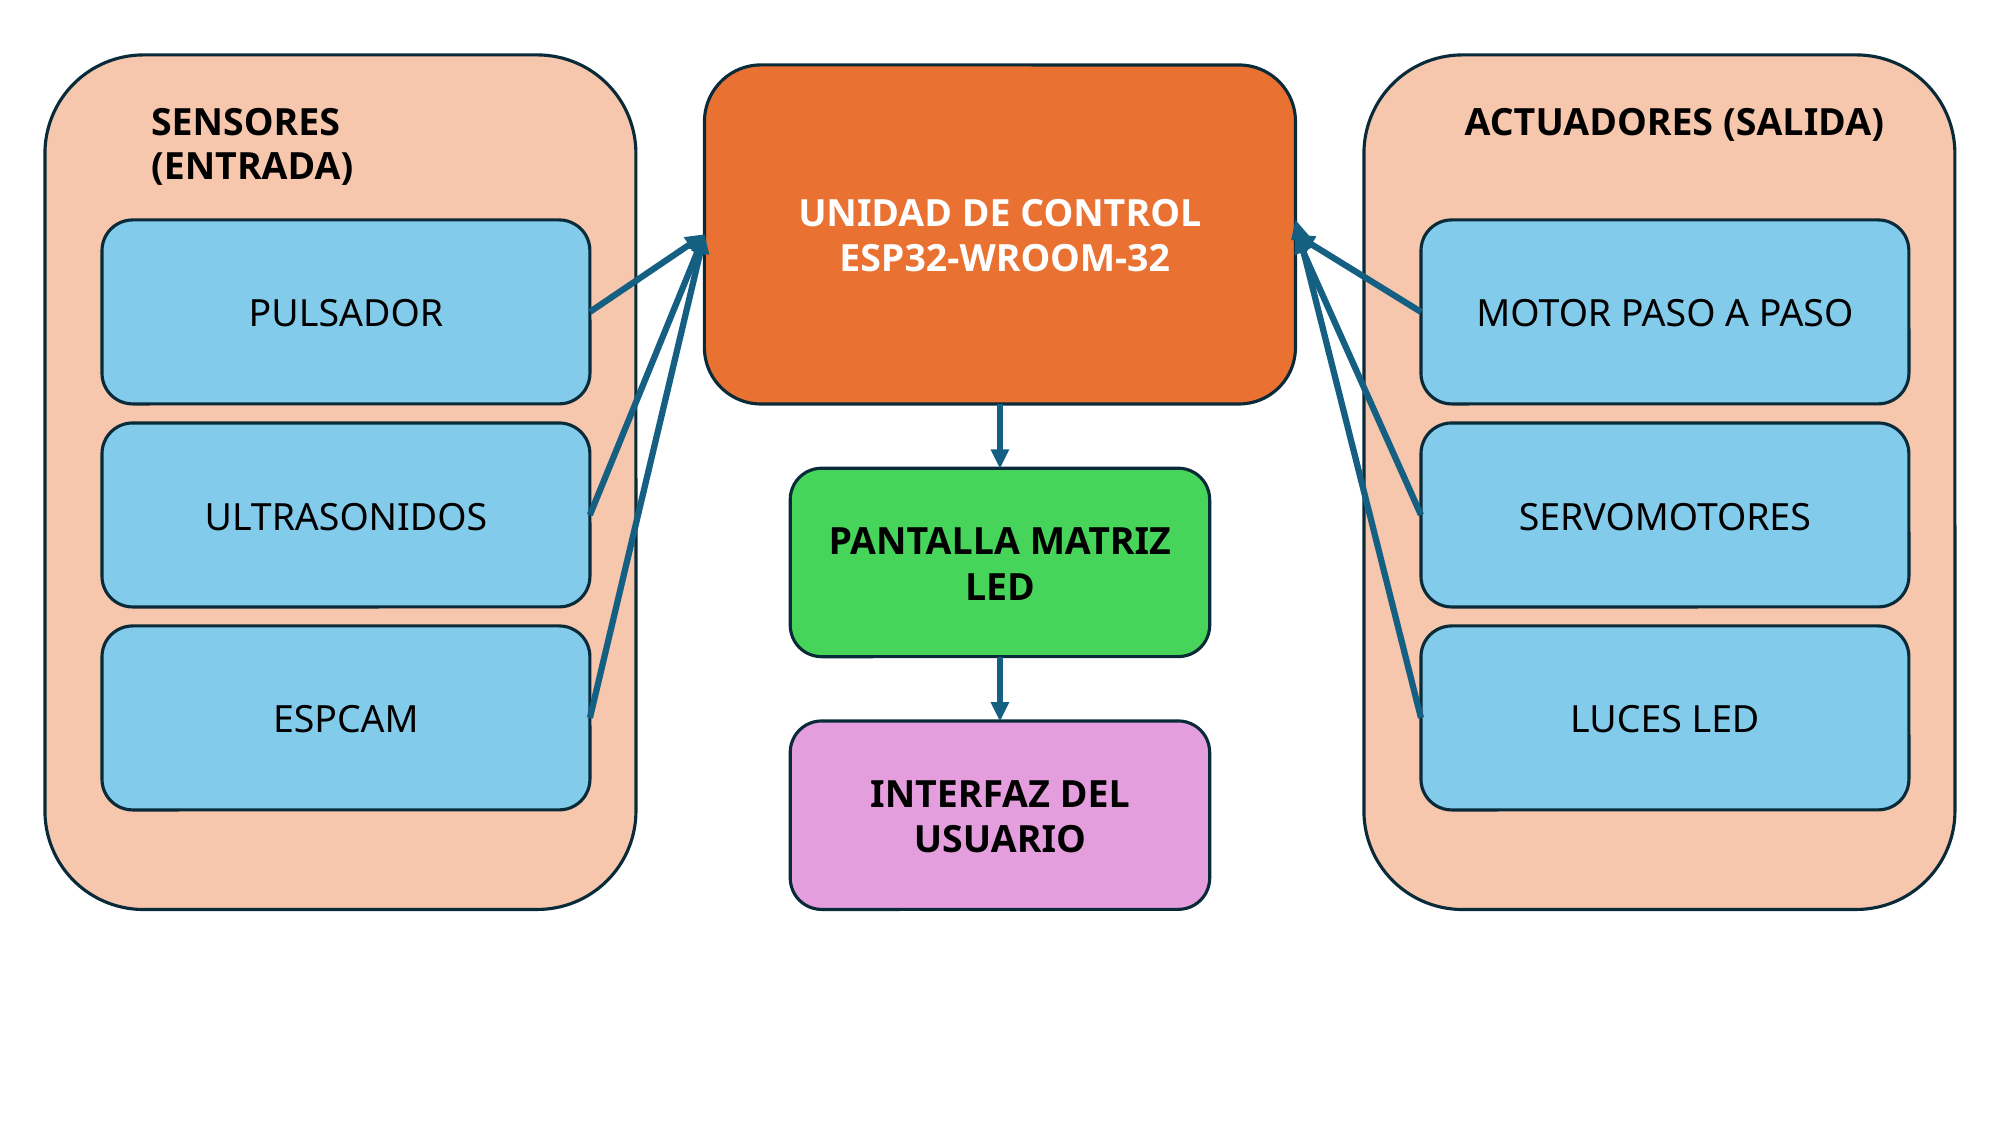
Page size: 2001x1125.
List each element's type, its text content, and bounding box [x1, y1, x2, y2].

text_box ESPCAM [100, 624, 592, 812]
text_box ULTRASONIDOS [100, 421, 589, 609]
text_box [589, 233, 705, 719]
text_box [1294, 219, 1422, 719]
text_box PULSADOR [100, 218, 589, 406]
text_box UNIDAD DE CONTROL ESP32-WROOM-32 [702, 63, 1298, 406]
text_box SERVOMOTORES [1422, 421, 1911, 609]
text_box INTERFAZ DEL USUARIO [788, 719, 1212, 912]
text_box MOTOR PASO A PASO [1422, 218, 1911, 406]
text_box SENSORES (ENTRADA) [136, 90, 556, 195]
text_box PANTALLA MATRIZ LED [788, 466, 1212, 659]
text_box LUCES LED [1419, 624, 1911, 812]
text_box ACTUADORES (SALIDA) [1449, 90, 1938, 150]
text_box [1362, 53, 1957, 912]
text_box [43, 53, 638, 912]
